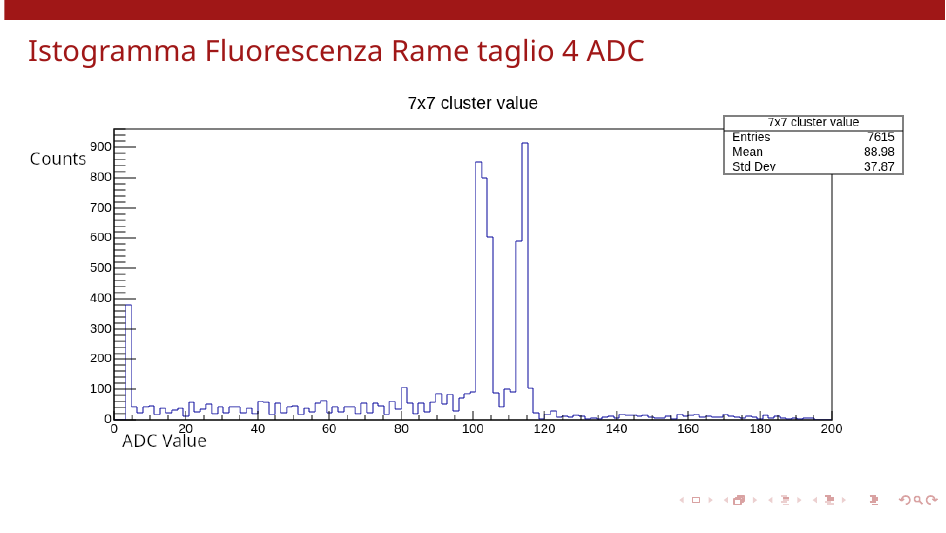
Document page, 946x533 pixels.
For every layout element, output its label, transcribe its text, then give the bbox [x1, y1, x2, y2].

picture [24, 92, 921, 456]
title Istogramma Fluorescenza Rame taglio 4 ADC [28, 31, 723, 90]
